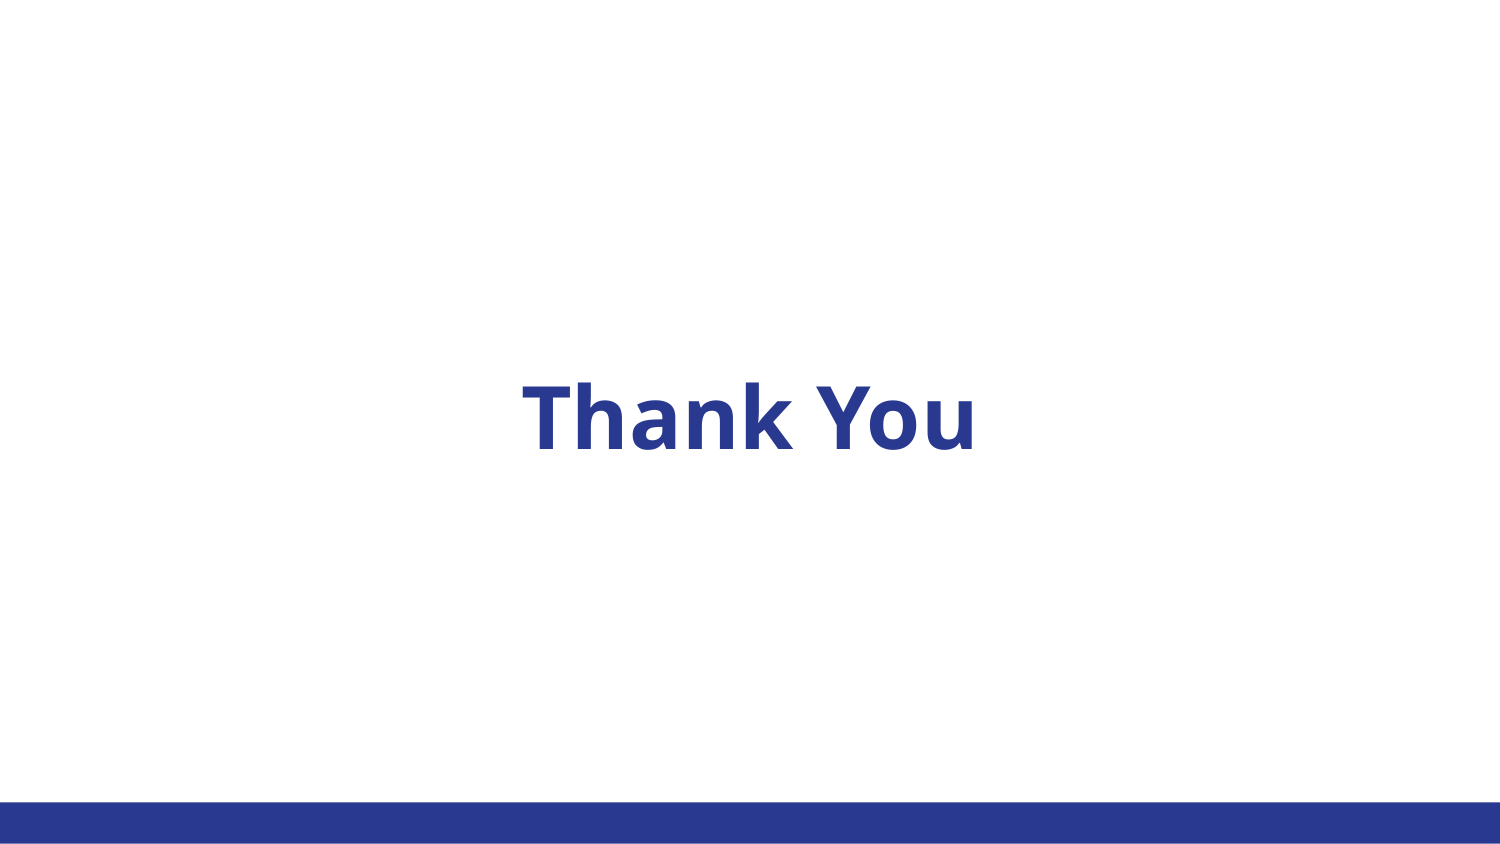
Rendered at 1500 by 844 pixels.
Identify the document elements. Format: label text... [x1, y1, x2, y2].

title Thank You [51, 346, 1449, 447]
